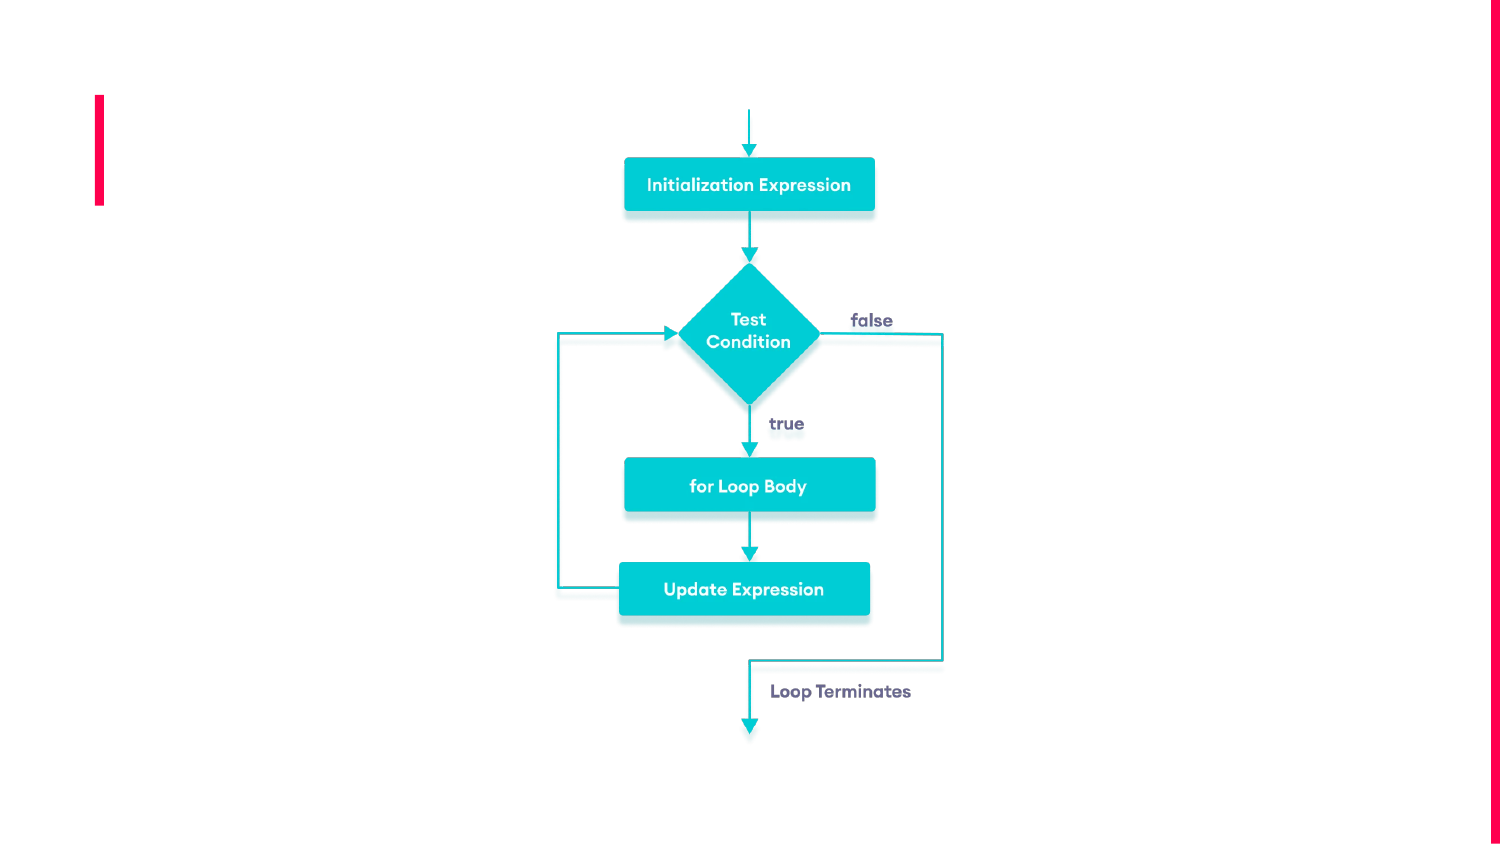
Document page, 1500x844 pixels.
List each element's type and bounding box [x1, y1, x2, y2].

picture [529, 82, 971, 762]
